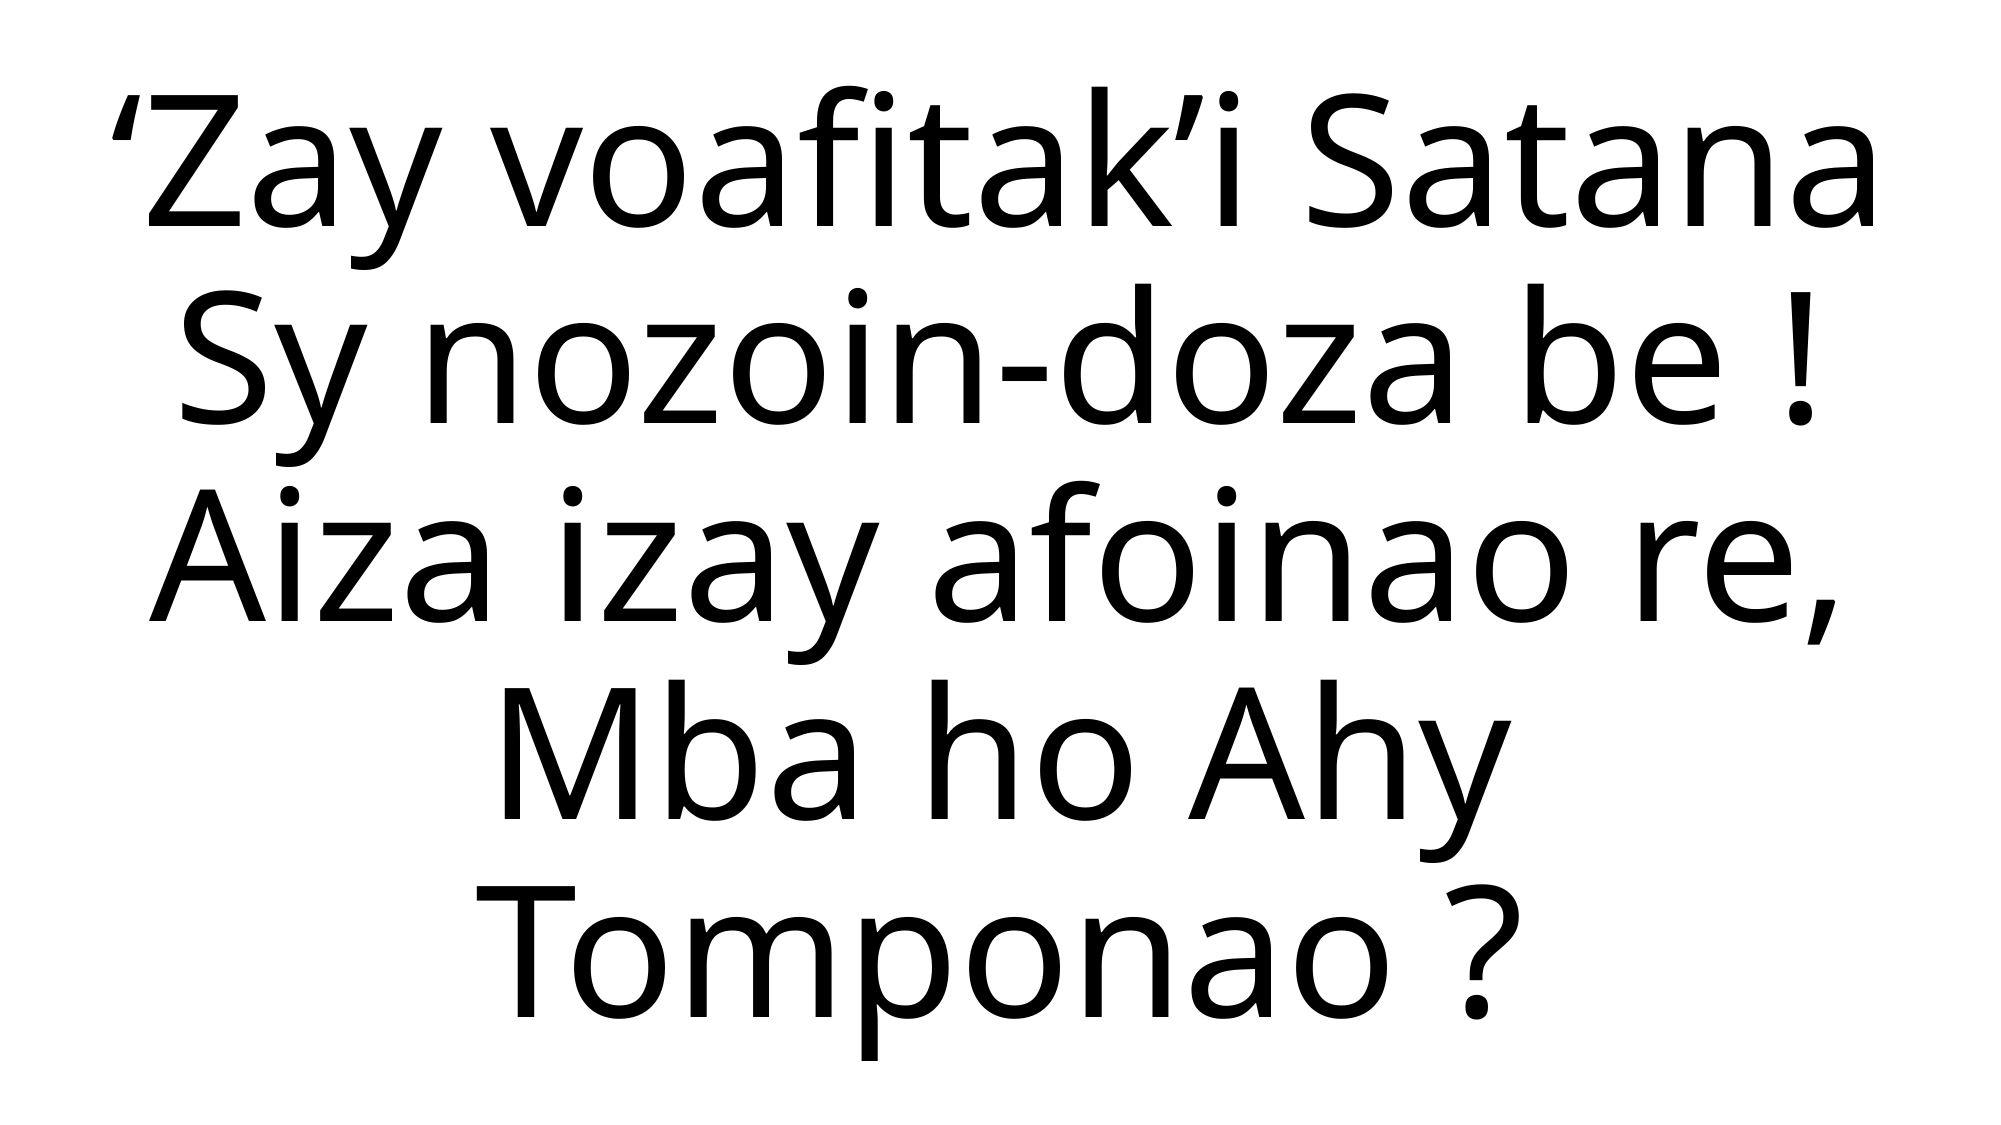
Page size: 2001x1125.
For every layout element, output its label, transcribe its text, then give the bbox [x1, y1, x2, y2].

title ‘Zay voafitak’i Satana Sy nozoin-doza be ! Aiza izay afoinao re, Mba ho Ahy Tomponao ? [0, 453, 2000, 672]
